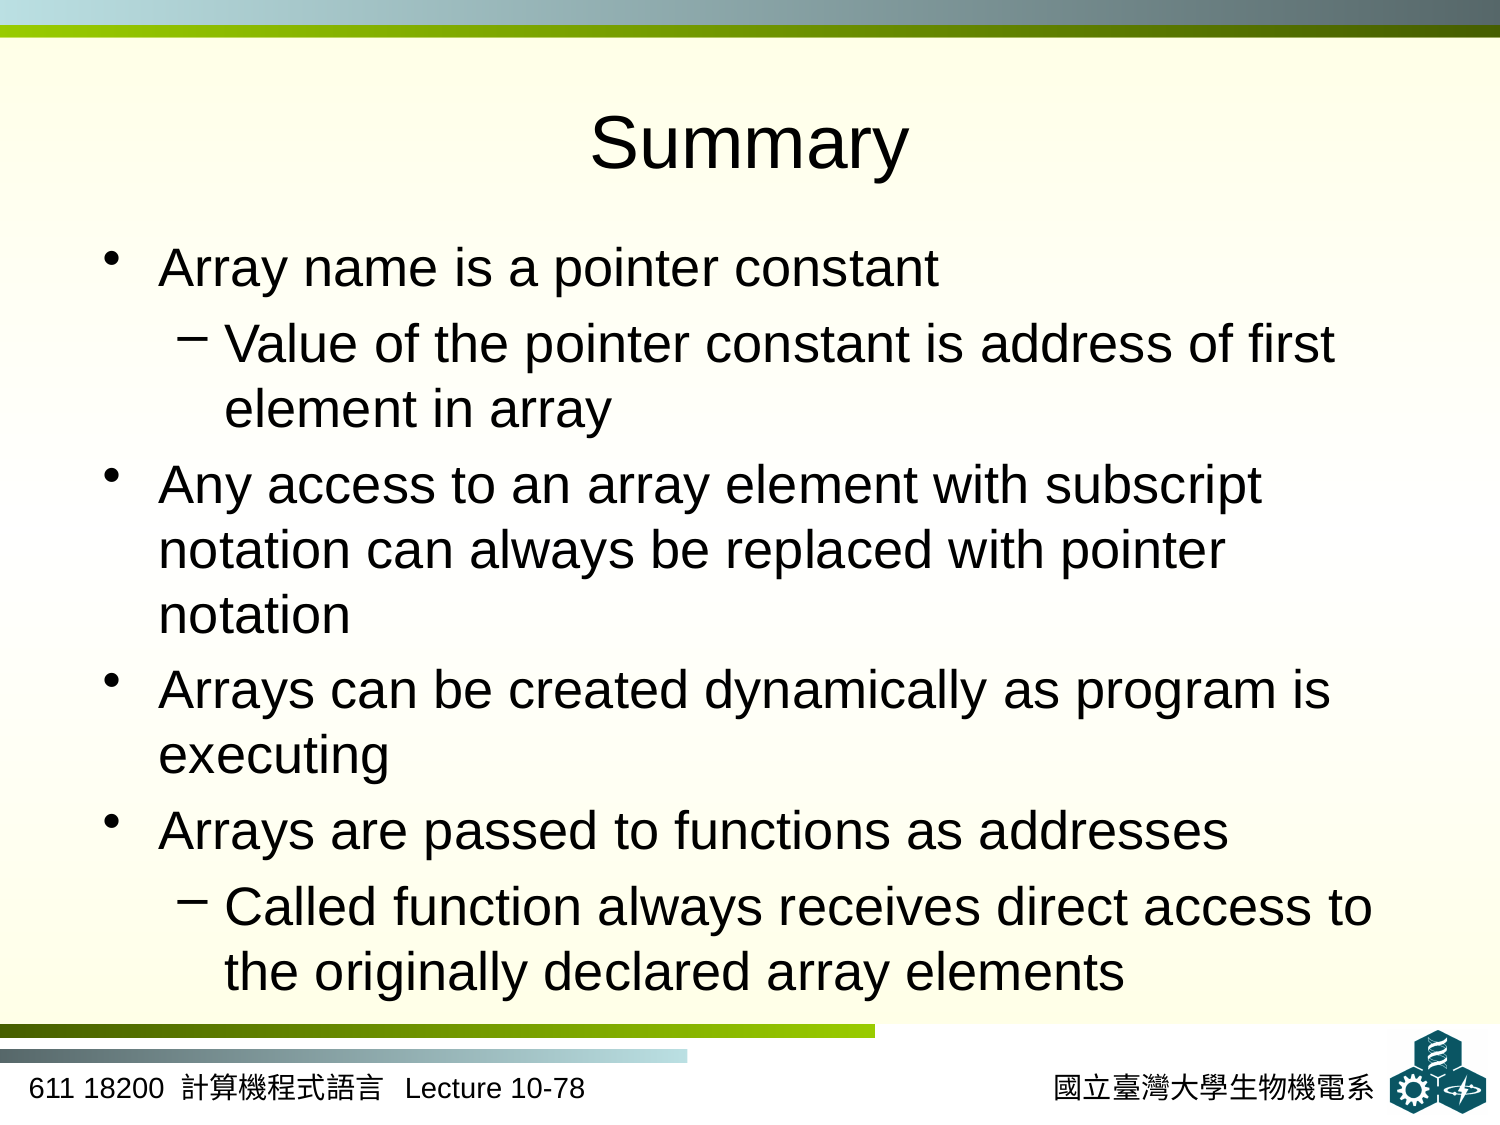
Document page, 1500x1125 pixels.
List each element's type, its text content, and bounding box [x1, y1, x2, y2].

title Summary [74, 44, 1426, 233]
list Array name is a pointer constant Value of the pointer constant is address of first element in array Any access to an array element with subscript notation can always be replaced with pointer notation Arrays can be created dynamically as program is executing Arrays are passed to functions as addresses Called function always receives direct access to the originally declared array elements [87, 224, 1413, 1013]
picture [1387, 1029, 1488, 1115]
